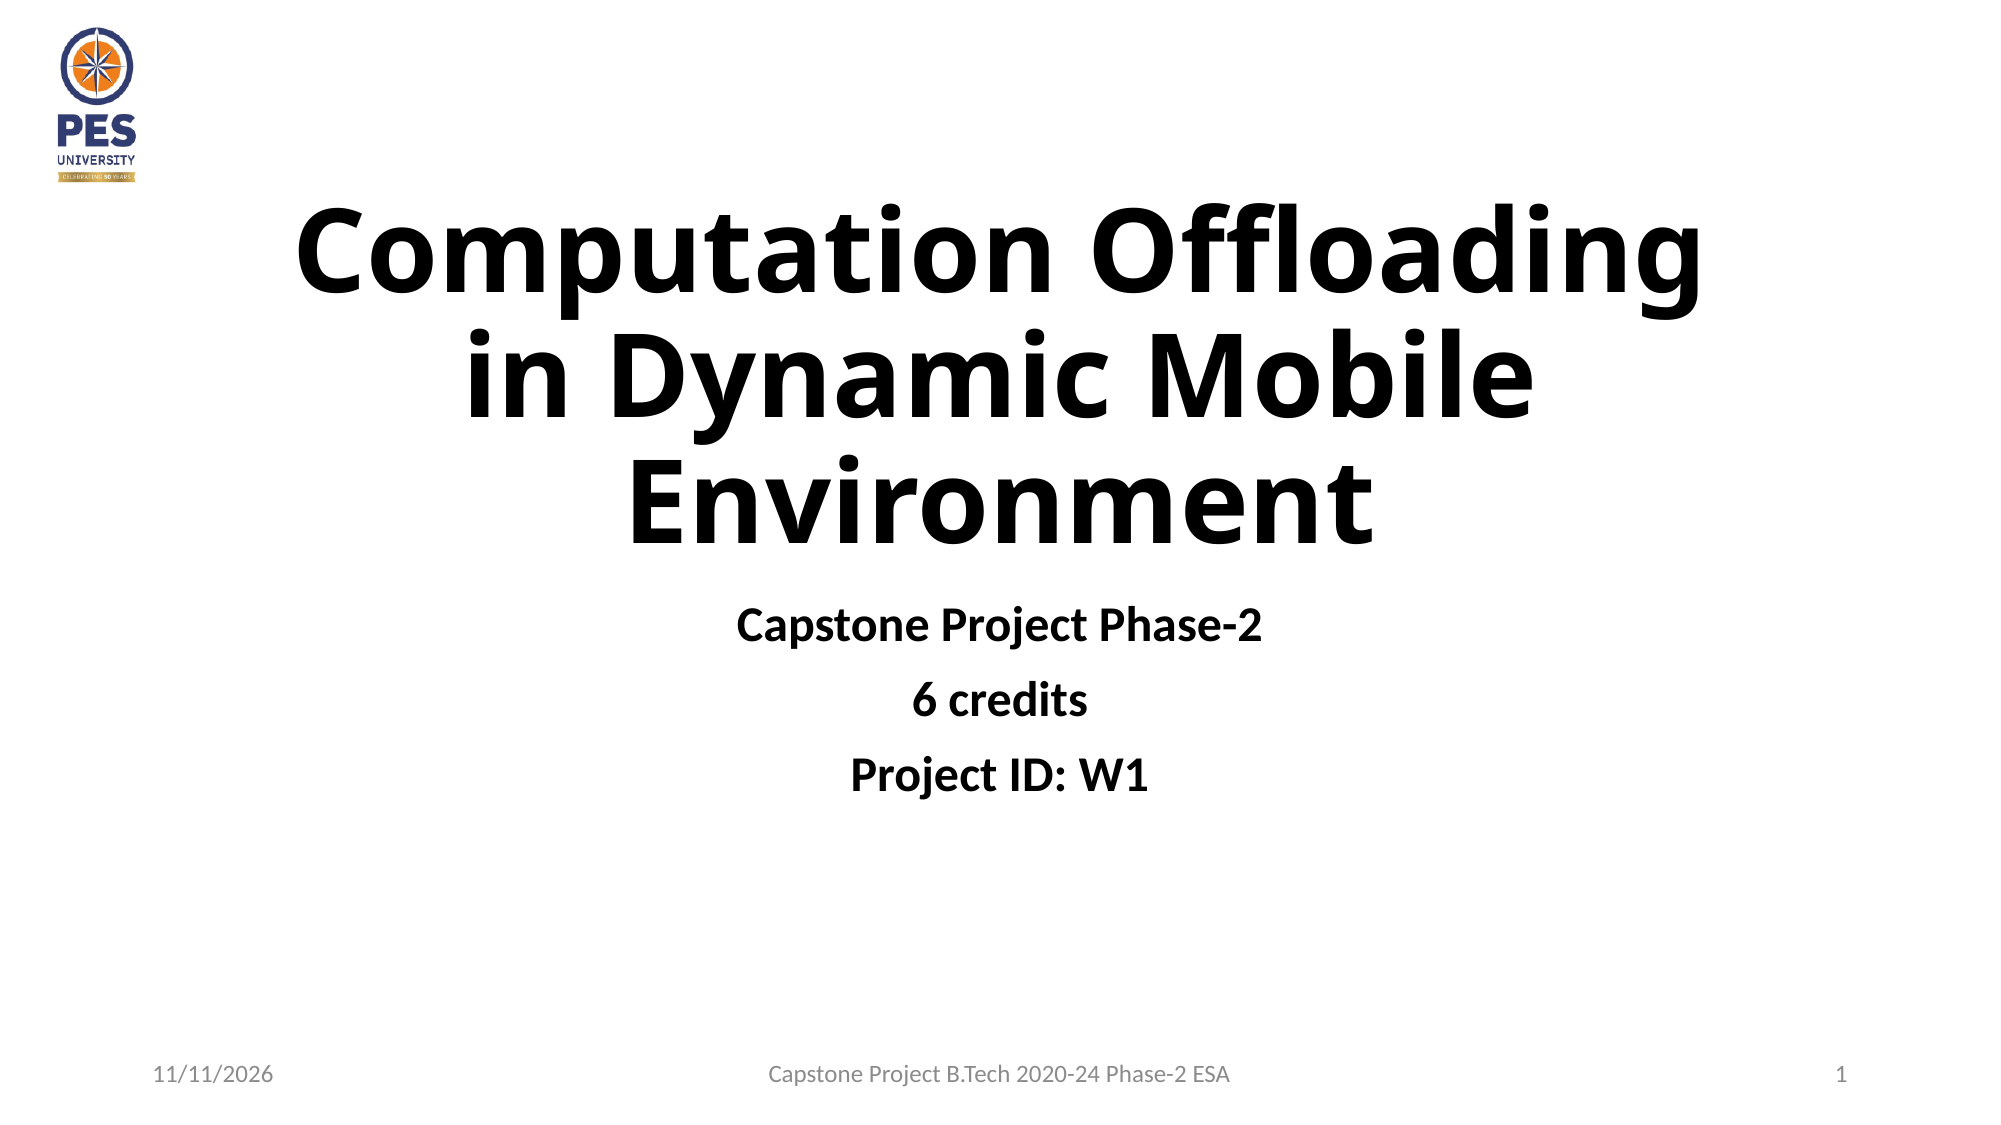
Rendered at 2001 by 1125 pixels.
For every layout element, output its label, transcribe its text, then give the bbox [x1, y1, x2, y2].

subtitle Capstone Project Phase-2 6 credits Project ID: W1 [249, 590, 1750, 863]
footer Capstone Project B.Tech 2020-24 Phase-2 ESA [662, 1042, 1338, 1103]
title Computation Offloading in Dynamic Mobile Environment [249, 184, 1750, 576]
picture [0, 2, 193, 207]
slide_number 1 [1412, 1042, 1863, 1103]
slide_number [137, 1042, 588, 1103]
